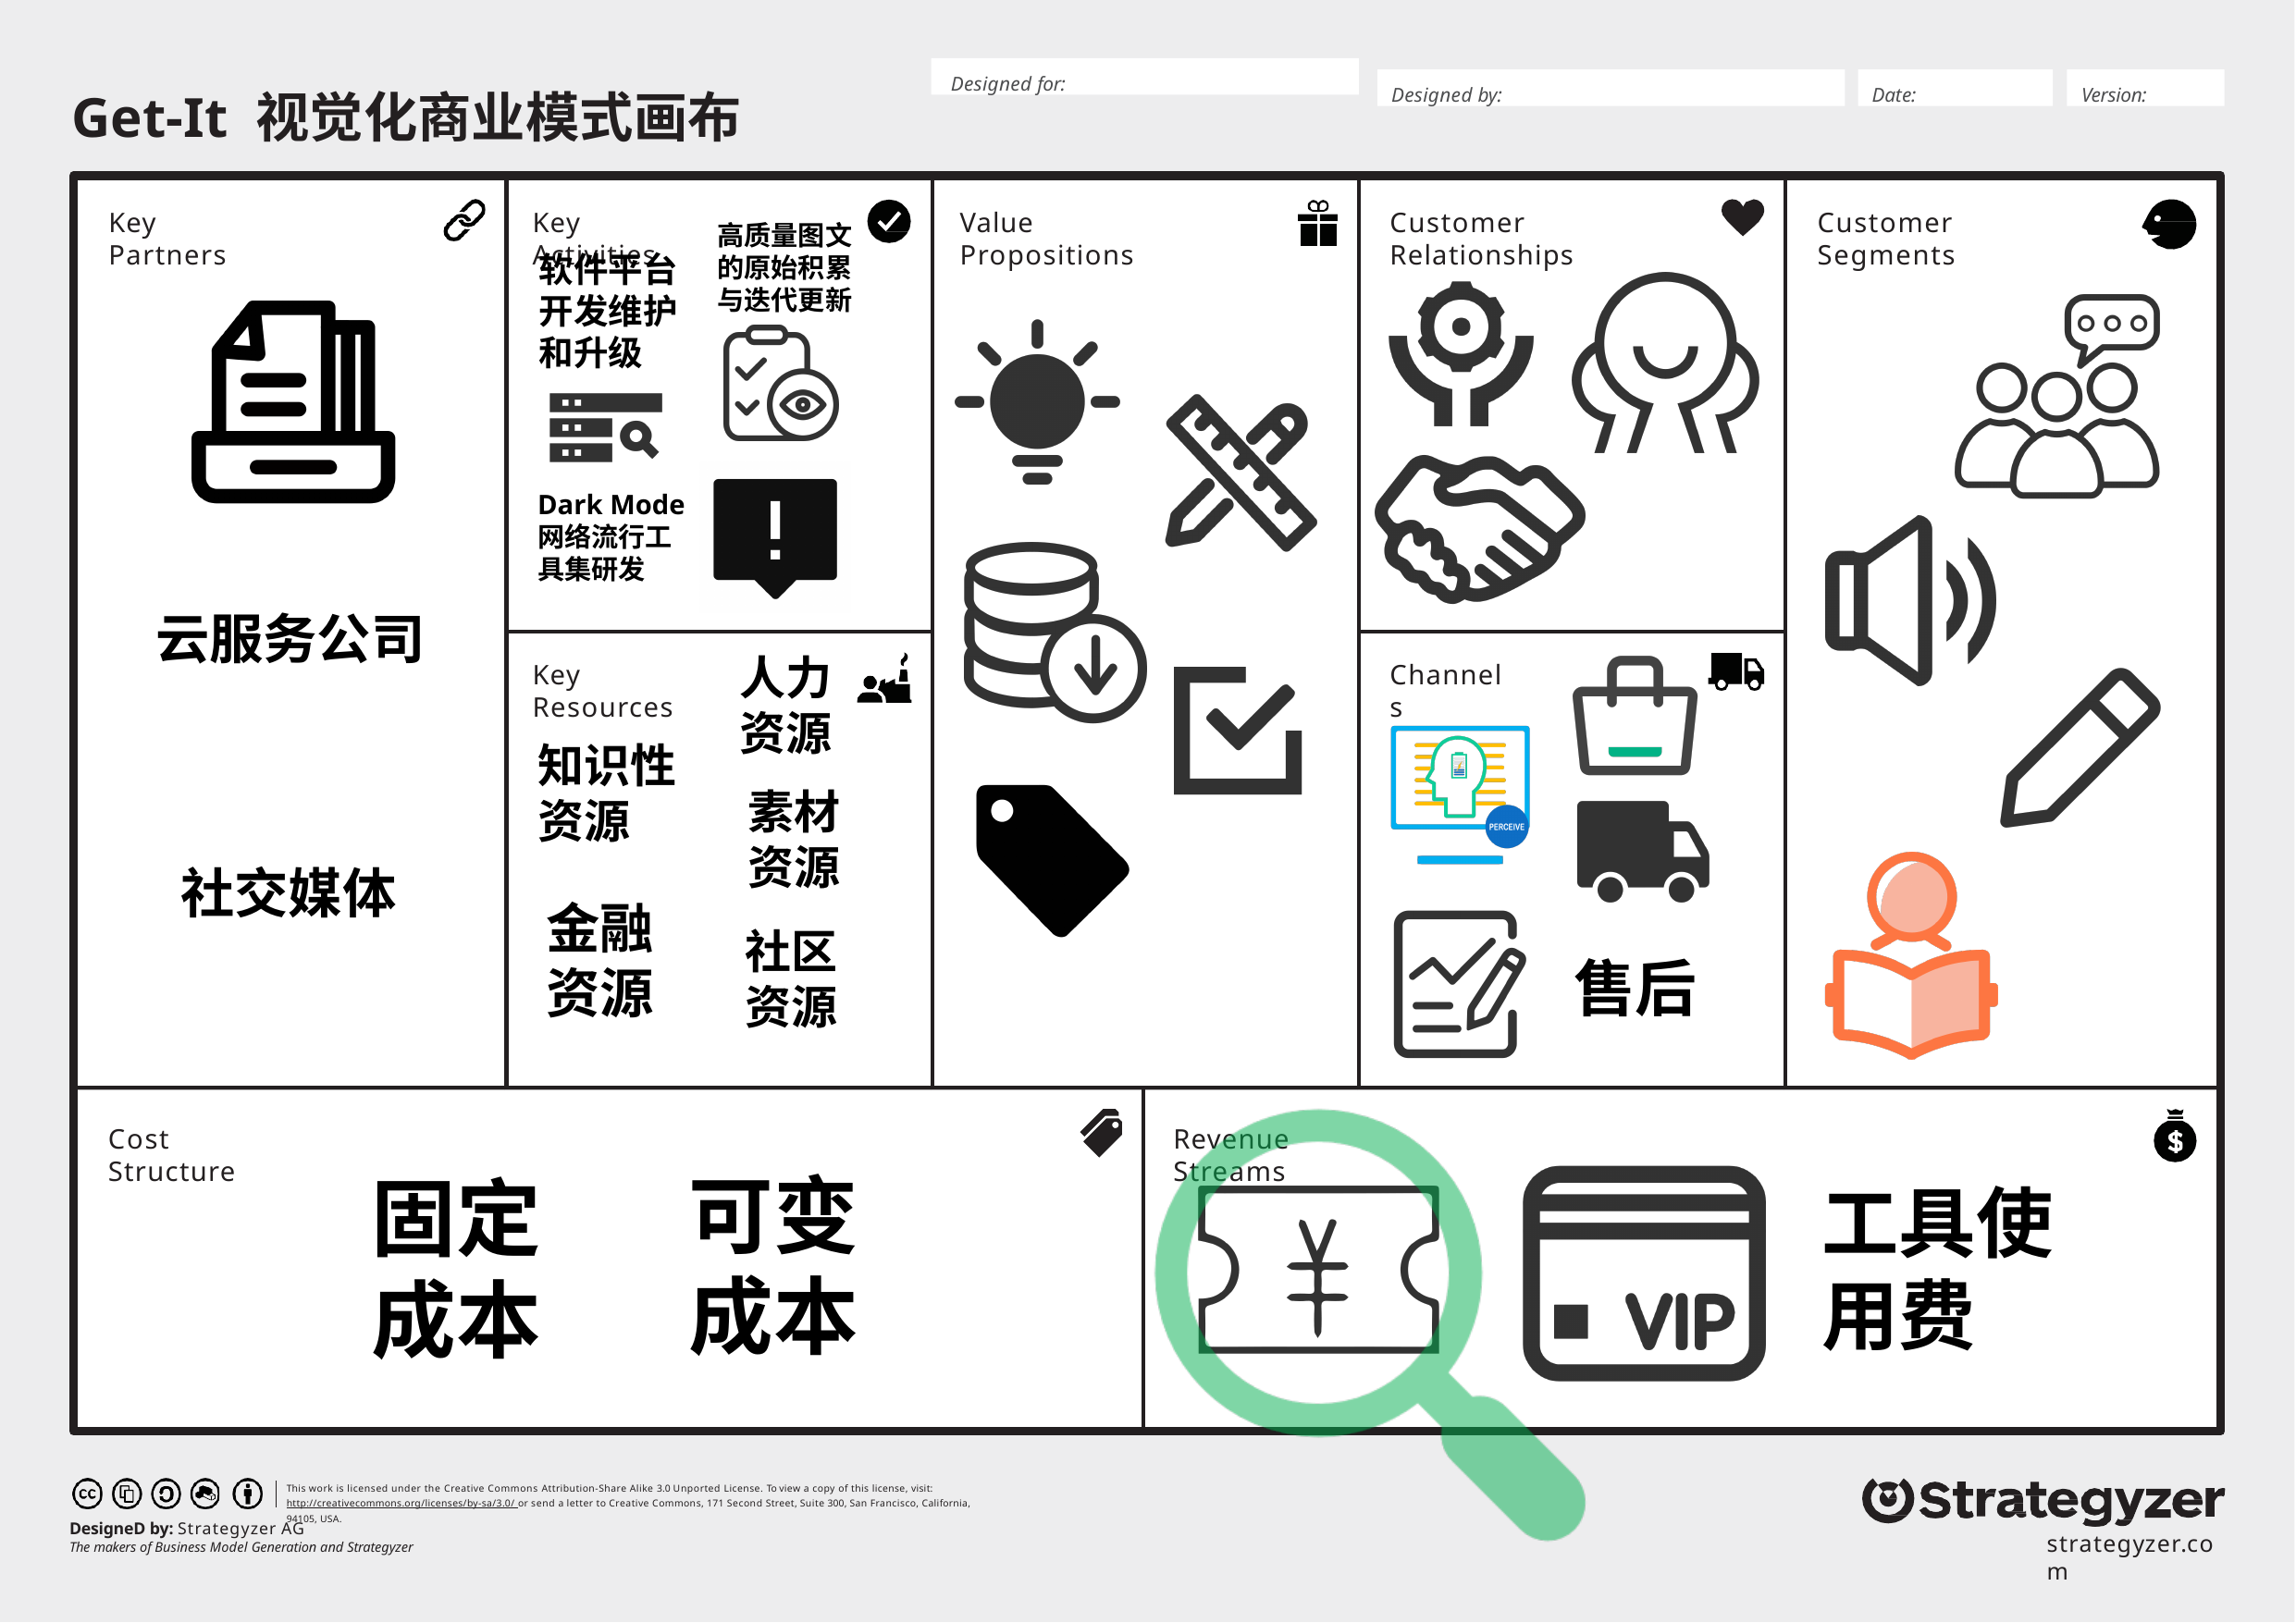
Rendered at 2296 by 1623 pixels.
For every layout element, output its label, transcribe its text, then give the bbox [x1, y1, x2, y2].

text_box Version: [2067, 69, 2225, 106]
text_box [1710, 653, 1765, 691]
text_box Key Partners [106, 203, 276, 270]
picture [1954, 293, 2161, 500]
picture [1562, 644, 1710, 916]
text_box Get-It 视觉化商业模式画布 [69, 81, 821, 149]
picture [1165, 658, 1311, 804]
text_box [2114, 1488, 2145, 1527]
text_box 社区资源 [732, 916, 886, 1040]
text_box Channels [1388, 656, 1511, 707]
text_box 人力资源 [725, 641, 880, 767]
text_box 素材资源 [734, 775, 889, 901]
text_box [2205, 1488, 2226, 1517]
text_box [2167, 1130, 2183, 1153]
text_box [72, 1478, 220, 1509]
picture [177, 285, 410, 519]
text_box This work is licensed under the Creative Commons Attribution-Share Alike 3.0 Unported License. To view a copy of this license, visit: http://creativecommons.org/licenses/by-sa/3.0/ or send a letter to Creative Commons, 171 Second Street, Suite 300, San Francisco, California, 94105, USA. [284, 1477, 996, 1525]
text_box 售后 [1560, 942, 1723, 1031]
text_box 工具使用费 [1808, 1167, 2082, 1367]
text_box 知识性资源 [524, 730, 696, 855]
text_box [1976, 1488, 1996, 1517]
text_box [2154, 1120, 2197, 1162]
text_box strategyzer.com [2044, 1527, 2228, 1585]
picture [1352, 245, 1759, 631]
text_box Dark Mode 网络流行工具集研发 [524, 481, 695, 592]
text_box 软件平台开发维护和升级 [525, 240, 711, 380]
text_box [1083, 1122, 1103, 1158]
text_box [2172, 1488, 2203, 1518]
text_box [2142, 199, 2197, 250]
text_box [2166, 1109, 2184, 1119]
text_box DesigneD by: Strategyzer AG The makers of Business Model Generation and Strategyzer [67, 1514, 466, 1555]
text_box Key Resources [530, 656, 723, 723]
text_box [2026, 1482, 2048, 1518]
text_box [1919, 1482, 1974, 1518]
text_box Cost Structure [105, 1120, 298, 1187]
text_box [1080, 1109, 1103, 1137]
text_box Customer Relationships [1388, 203, 1698, 270]
picture [530, 350, 681, 500]
text_box 高质量图文的原始积累与迭代更新 [703, 212, 890, 323]
text_box [1996, 1488, 2027, 1518]
text_box [232, 1478, 263, 1509]
text_box [1862, 1478, 1915, 1524]
text_box 可变成本 [674, 1155, 889, 1372]
text_box [2047, 1488, 2079, 1518]
text_box Date: [1858, 69, 2054, 106]
picture [722, 325, 840, 441]
text_box 固定成本 [357, 1158, 572, 1376]
picture [955, 319, 1120, 485]
text_box Customer Segments [1815, 203, 2084, 270]
text_box [870, 199, 911, 243]
text_box Key Activities [530, 203, 707, 240]
text_box Value Propositions [957, 203, 1201, 270]
picture [699, 461, 851, 613]
picture [1107, 892, 1790, 1587]
text_box 社交媒体 [167, 852, 438, 931]
picture [1374, 708, 1546, 880]
text_box Designed by: [1377, 69, 1845, 106]
text_box 云服务公司 [142, 598, 465, 677]
picture [1785, 514, 2173, 1077]
picture [963, 375, 1339, 726]
picture [920, 729, 1162, 971]
text_box [443, 199, 486, 241]
text_box [880, 652, 912, 703]
text_box [1722, 199, 1765, 237]
text_box 金融资源 [532, 887, 689, 1031]
text_box [2080, 1488, 2112, 1527]
text_box [1298, 200, 1338, 246]
text_box [2144, 1488, 2171, 1518]
text_box Designed for: [931, 57, 1359, 95]
